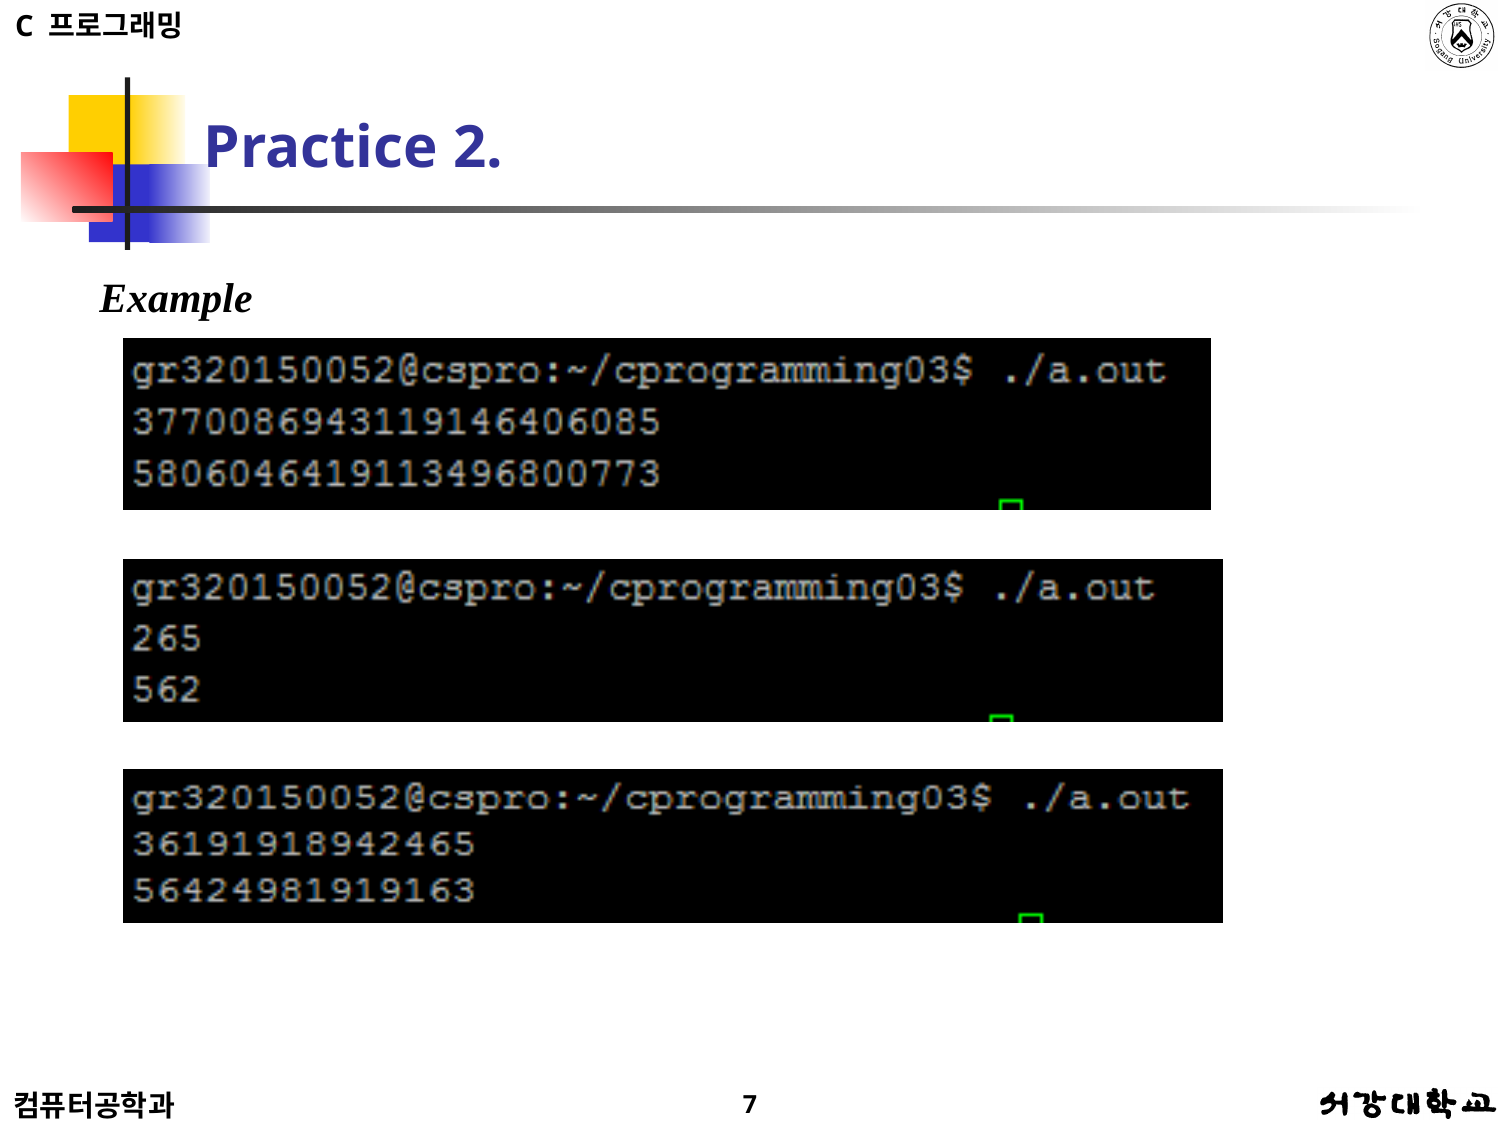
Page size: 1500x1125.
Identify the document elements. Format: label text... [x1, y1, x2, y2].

picture [123, 768, 1223, 923]
picture [123, 559, 1223, 723]
slide_number 7 [680, 1086, 819, 1125]
picture [1317, 1087, 1498, 1120]
list Example [71, 262, 1435, 1051]
title Practice 2. [188, 101, 1438, 188]
picture [123, 337, 1211, 510]
picture [1425, 0, 1498, 71]
